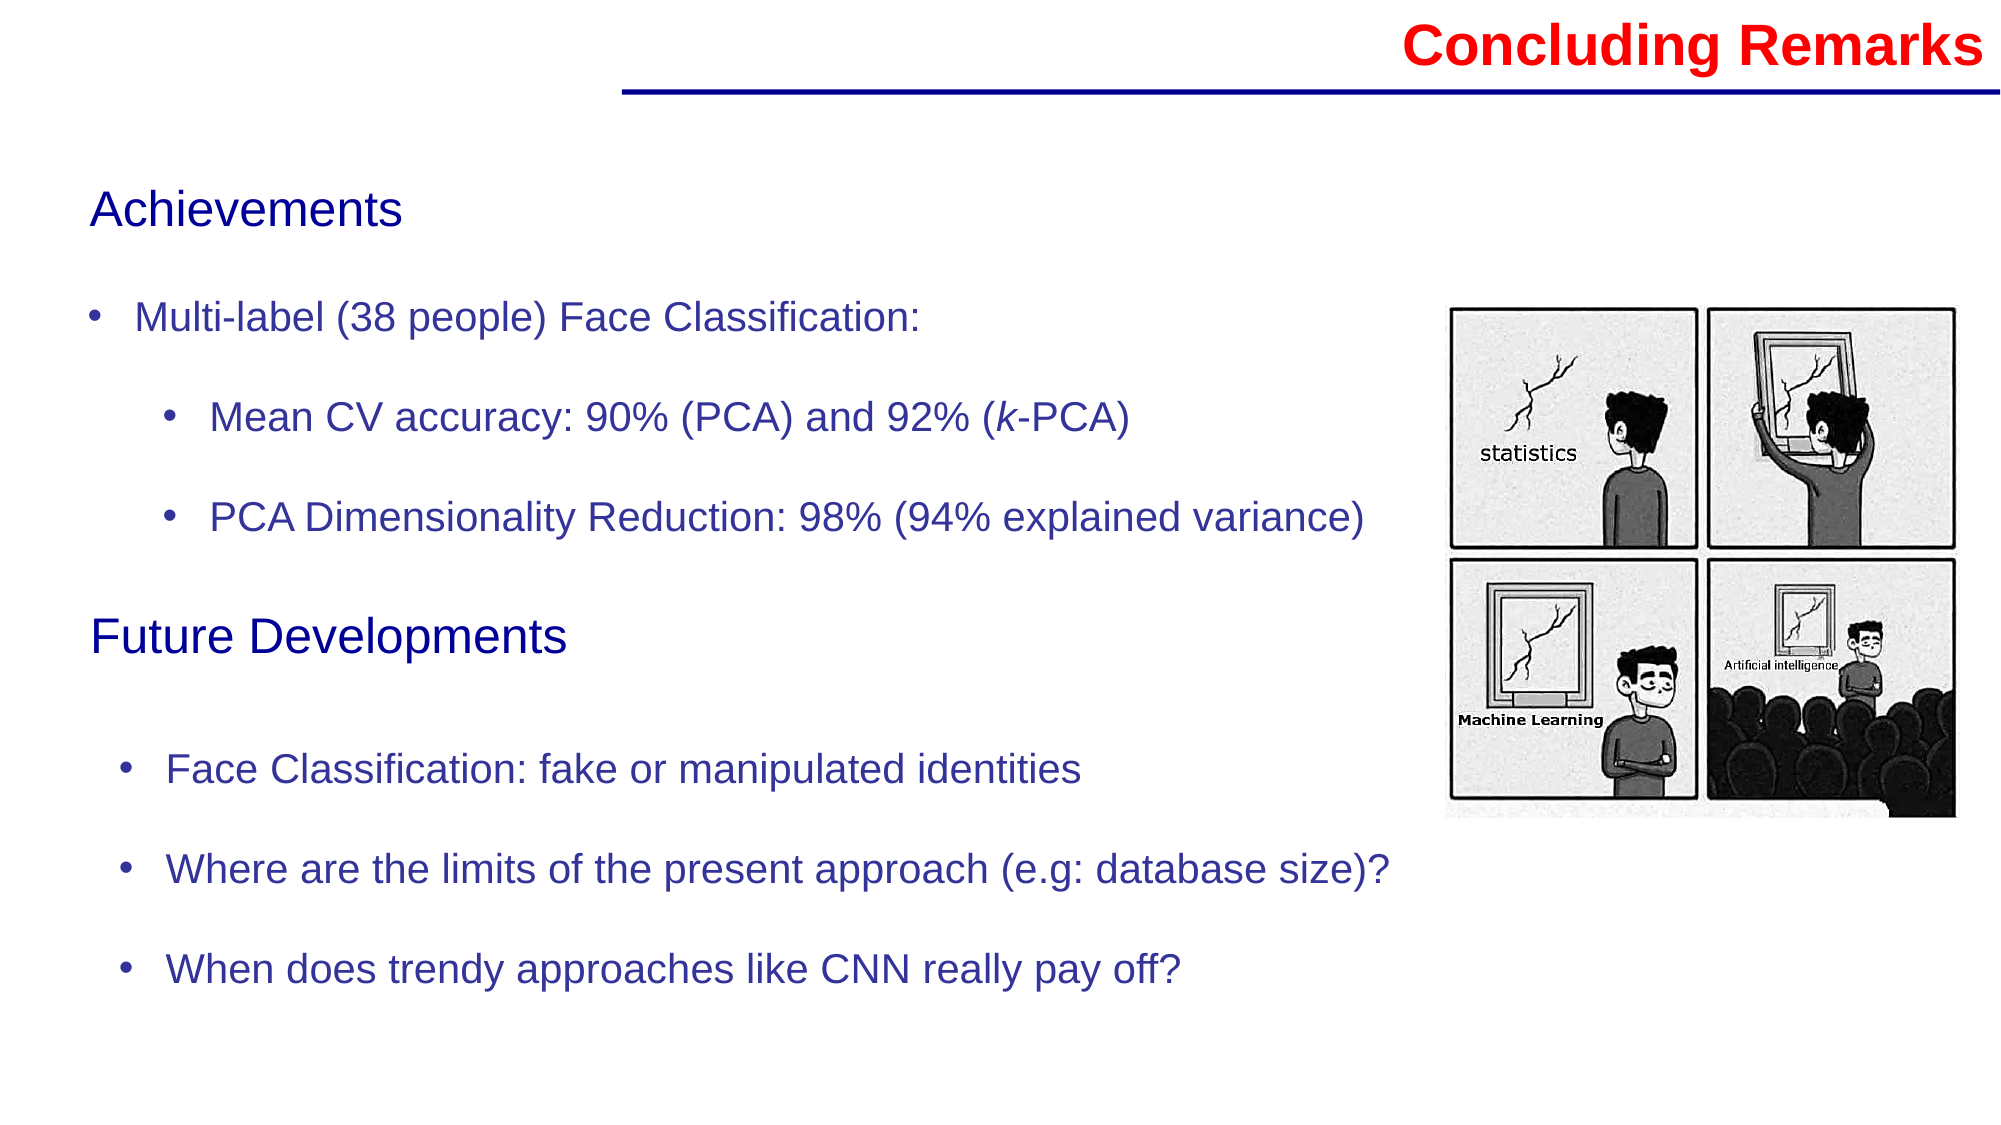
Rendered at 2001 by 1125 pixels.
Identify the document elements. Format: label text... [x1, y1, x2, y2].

picture [1445, 304, 1960, 819]
text_box Achievements [74, 168, 419, 244]
title Concluding Remarks [102, 0, 2000, 96]
text_box Multi-label (38 people) Face Classification: Mean CV accuracy: 90% (PCA) and 92% (k-PCA) PCA Dimensionality Reduction: 98% (94% explained variance) [72, 257, 1949, 548]
text_box Face Classification: fake or manipulated identities Where are the limits of the present approach (e.g: database size)? When does trendy approaches like CNN really pay off? [103, 709, 1980, 1000]
text_box Future Developments [75, 595, 583, 671]
